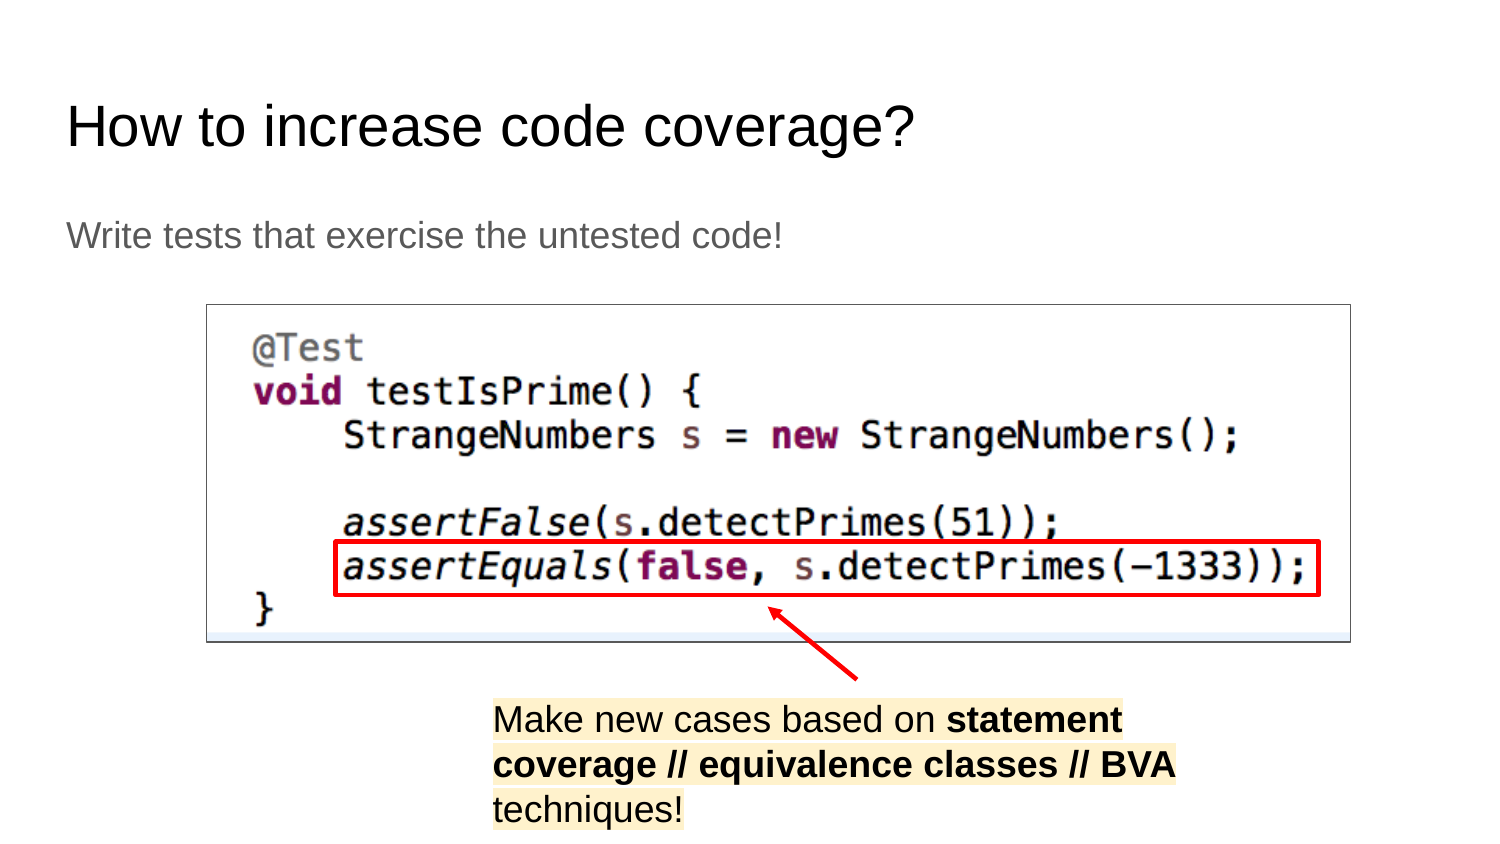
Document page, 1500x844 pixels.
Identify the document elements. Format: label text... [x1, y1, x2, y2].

picture [207, 304, 1350, 642]
title How to increase code coverage? [51, 72, 1449, 167]
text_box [767, 606, 858, 680]
text_box Make new cases based on statement coverage // equivalence classes // BVA techniques! [477, 679, 1237, 818]
list Write tests that exercise the untested code! [51, 189, 1449, 283]
